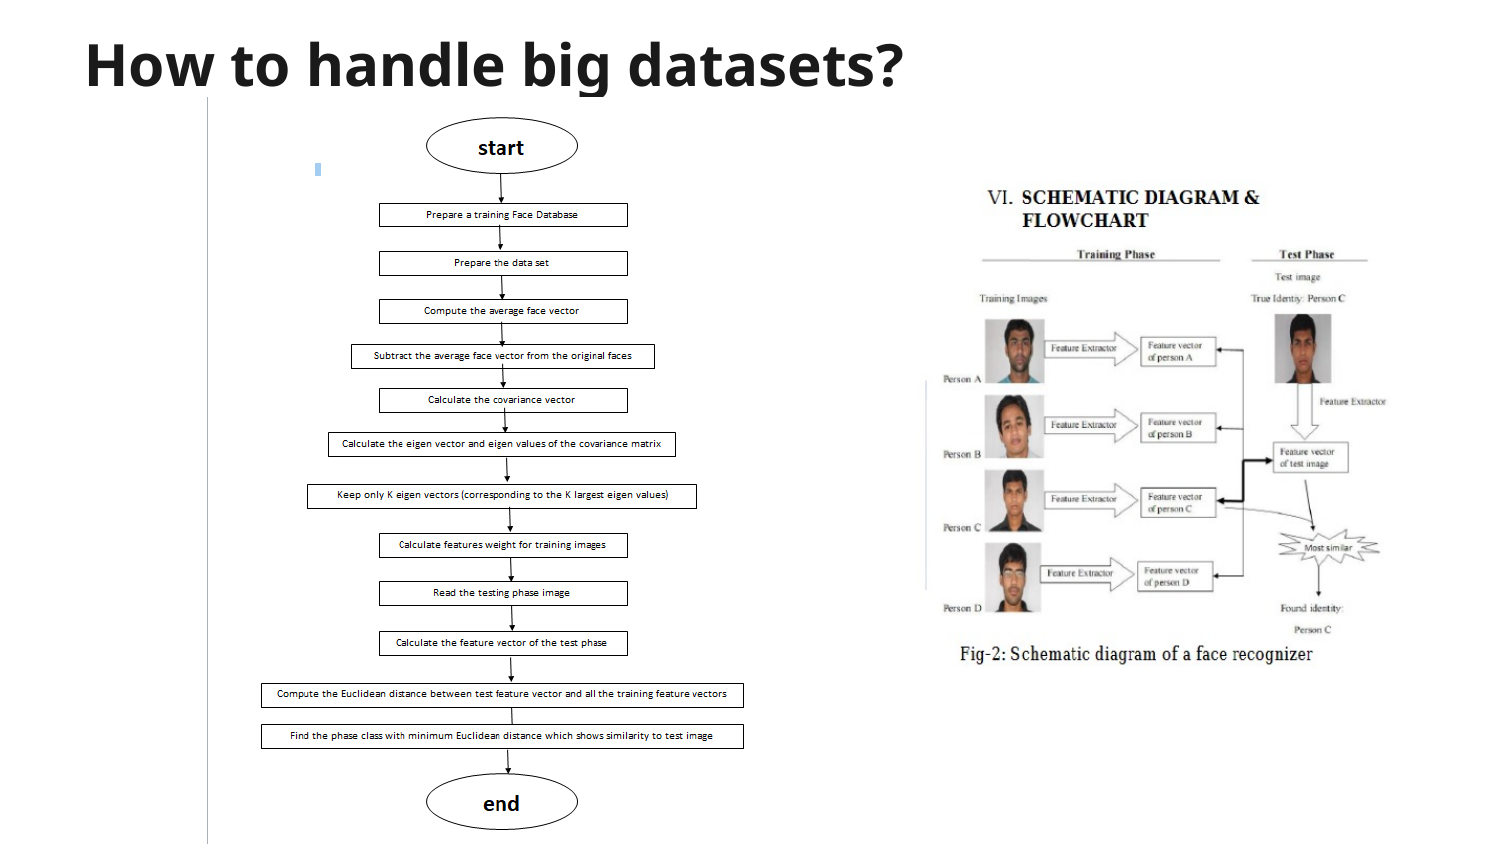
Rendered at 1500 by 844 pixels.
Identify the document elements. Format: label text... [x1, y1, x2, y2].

picture [207, 97, 790, 844]
text_box How to handle big datasets? [69, 13, 1331, 101]
picture [915, 180, 1399, 678]
